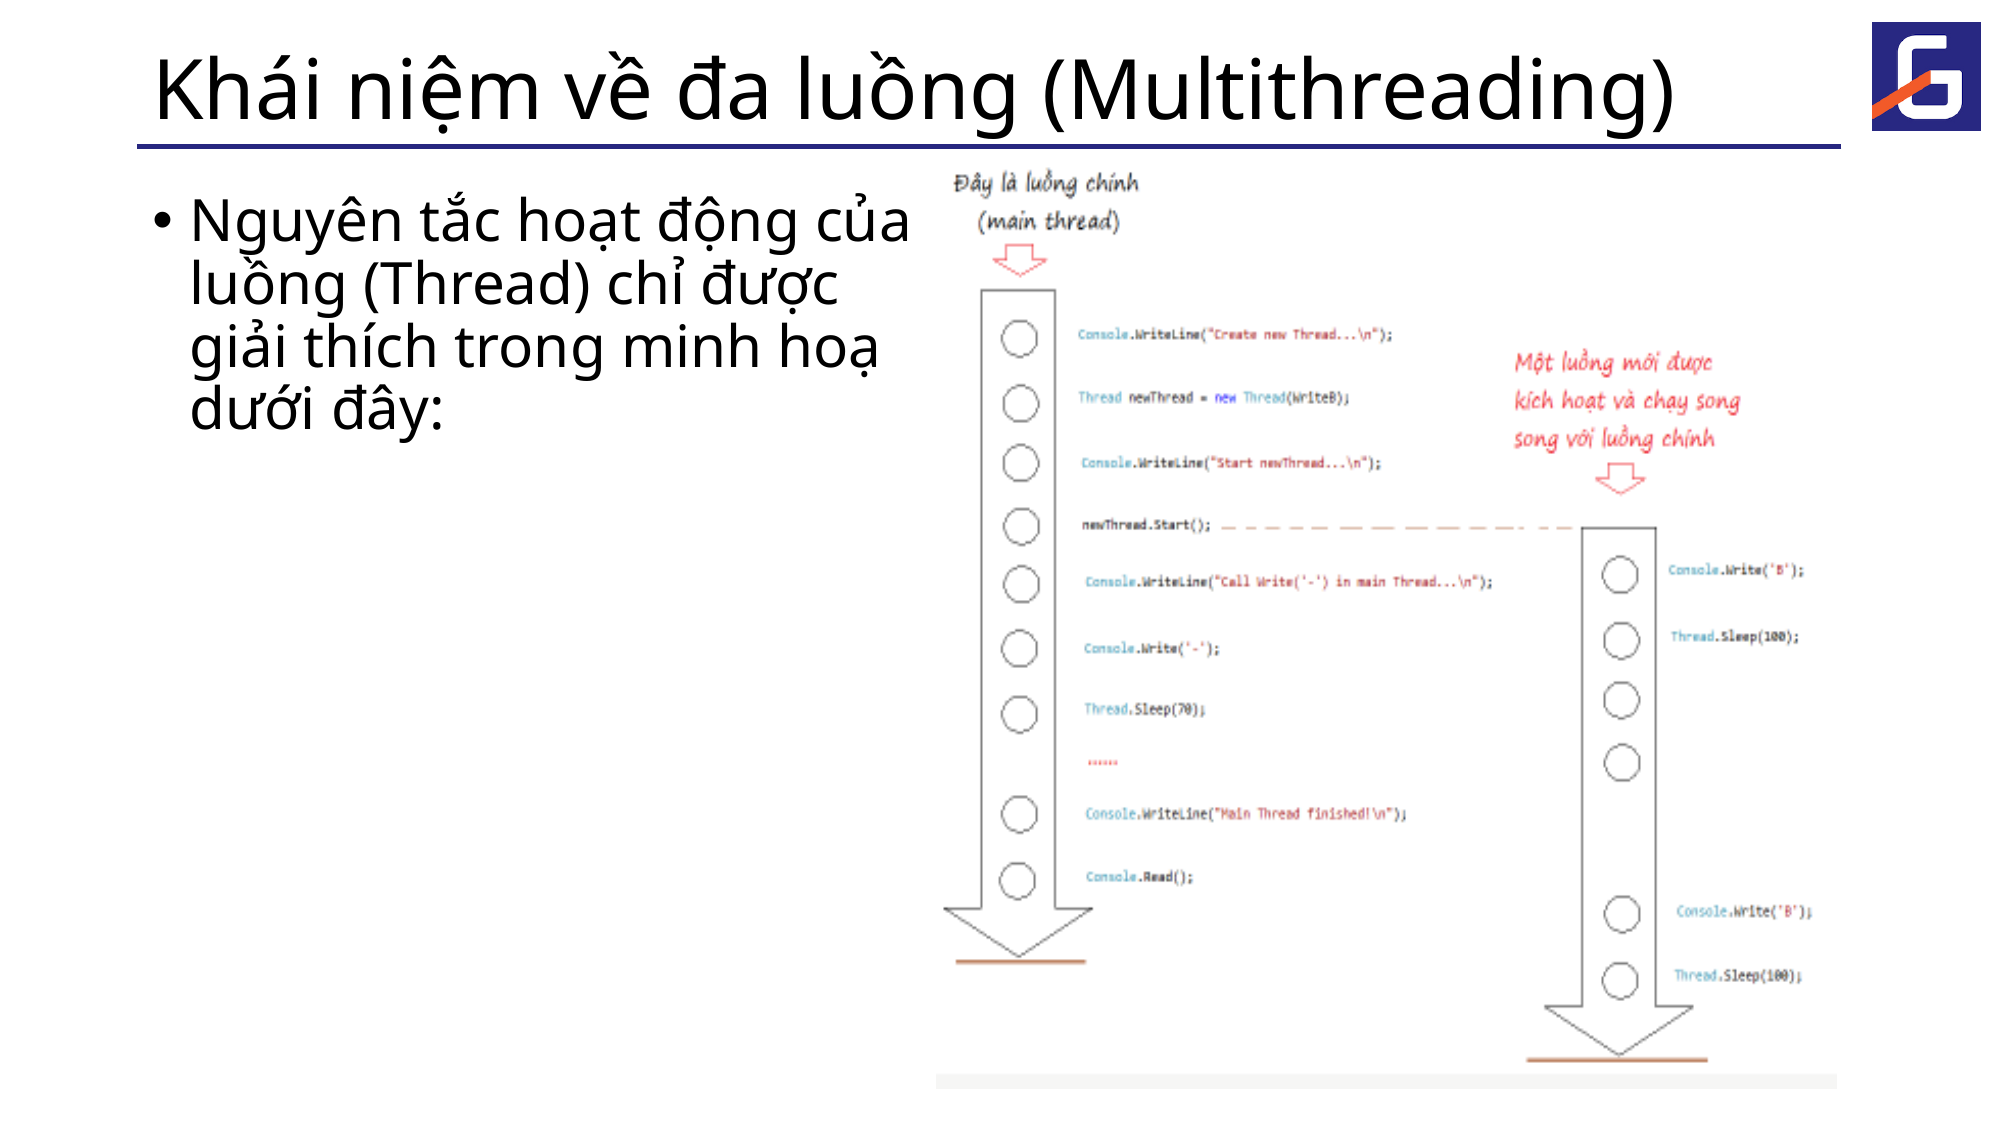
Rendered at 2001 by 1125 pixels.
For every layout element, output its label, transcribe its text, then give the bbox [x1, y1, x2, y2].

title Khái niệm về đa luồng (Multithreading) [137, 26, 1863, 160]
picture [1872, 22, 1981, 131]
list Nguyên tắc hoạt động của luồng (Thread) chỉ được giải thích trong minh hoạ dưới đây: [137, 183, 930, 1014]
picture [936, 159, 1837, 1089]
